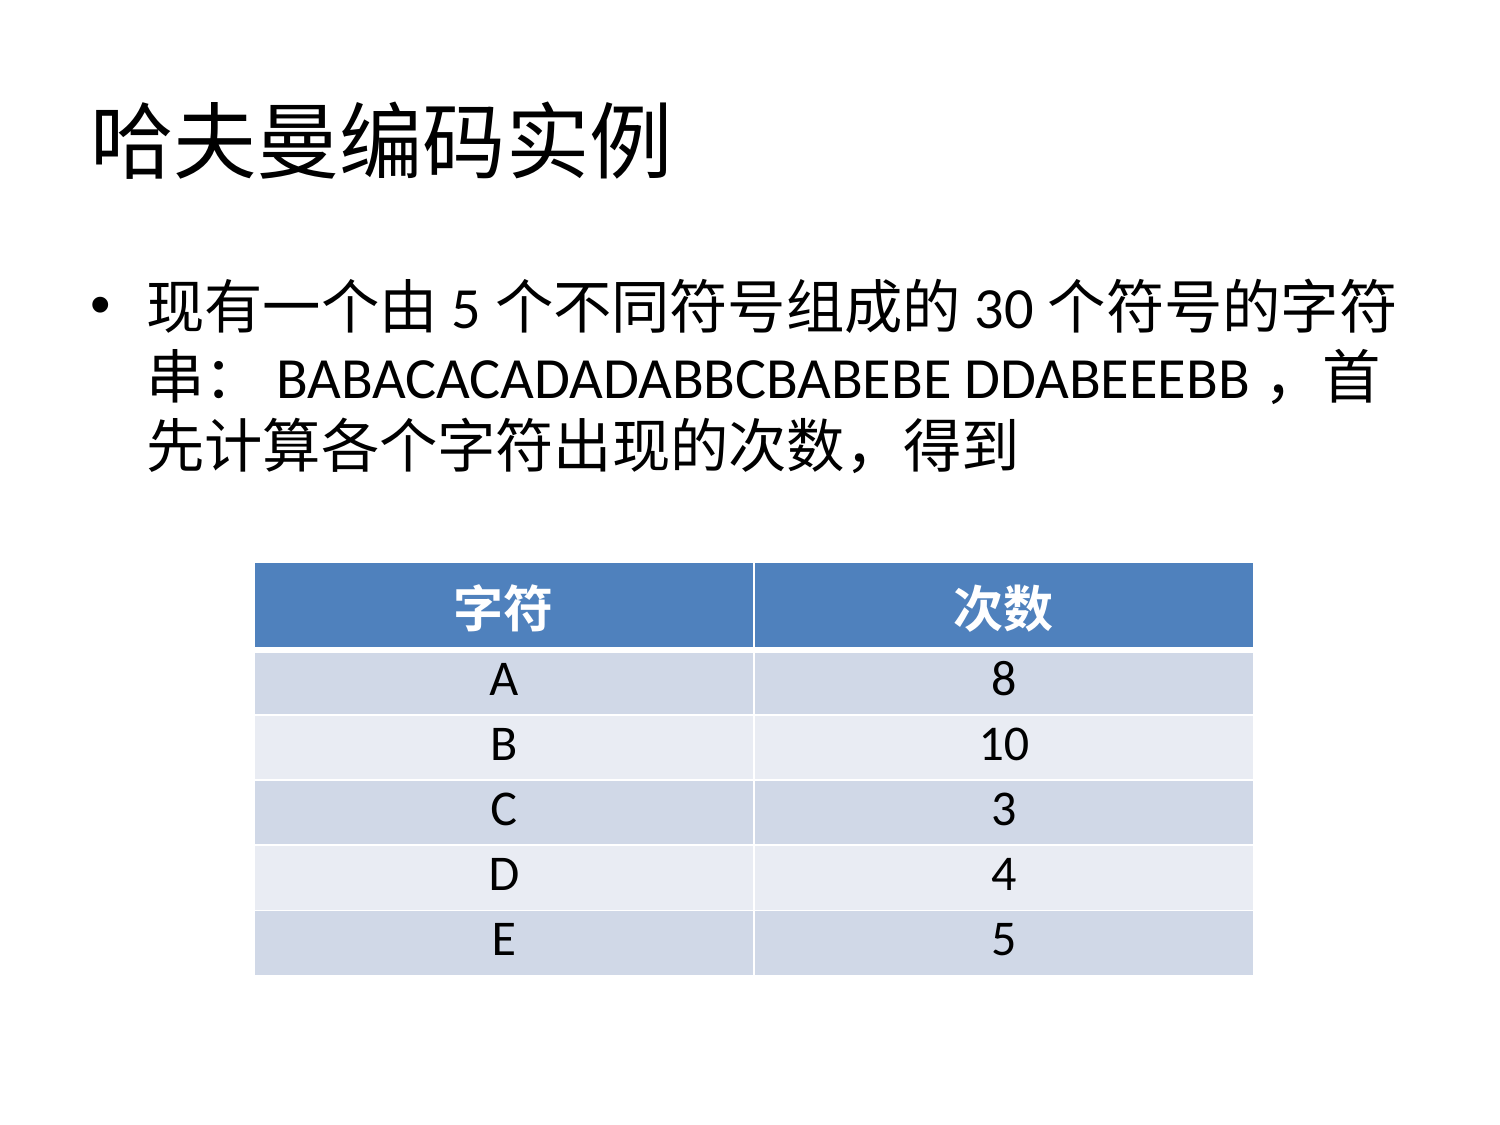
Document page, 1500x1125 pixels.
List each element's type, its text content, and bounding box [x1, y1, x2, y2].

list 现有一个由5个不同符号组成的30个符号的字符串：BABACACADADABBCBABEBE DDABEEEBB，首先计算各个字符出现的次数，得到 [75, 262, 1425, 1005]
table_cell C [255, 781, 753, 844]
table_cell 4 [755, 846, 1253, 910]
table_header 次数 [755, 563, 1253, 647]
table_cell 10 [755, 716, 1253, 779]
title 哈夫曼编码实例 [75, 45, 1425, 233]
table_cell D [255, 846, 753, 910]
table_header 字符 [255, 563, 753, 647]
table_cell E [255, 911, 753, 975]
table_cell 8 [755, 653, 1253, 714]
table_cell 3 [755, 781, 1253, 844]
table_cell B [255, 716, 753, 779]
table_cell 5 [755, 911, 1253, 975]
table_cell A [255, 653, 753, 714]
